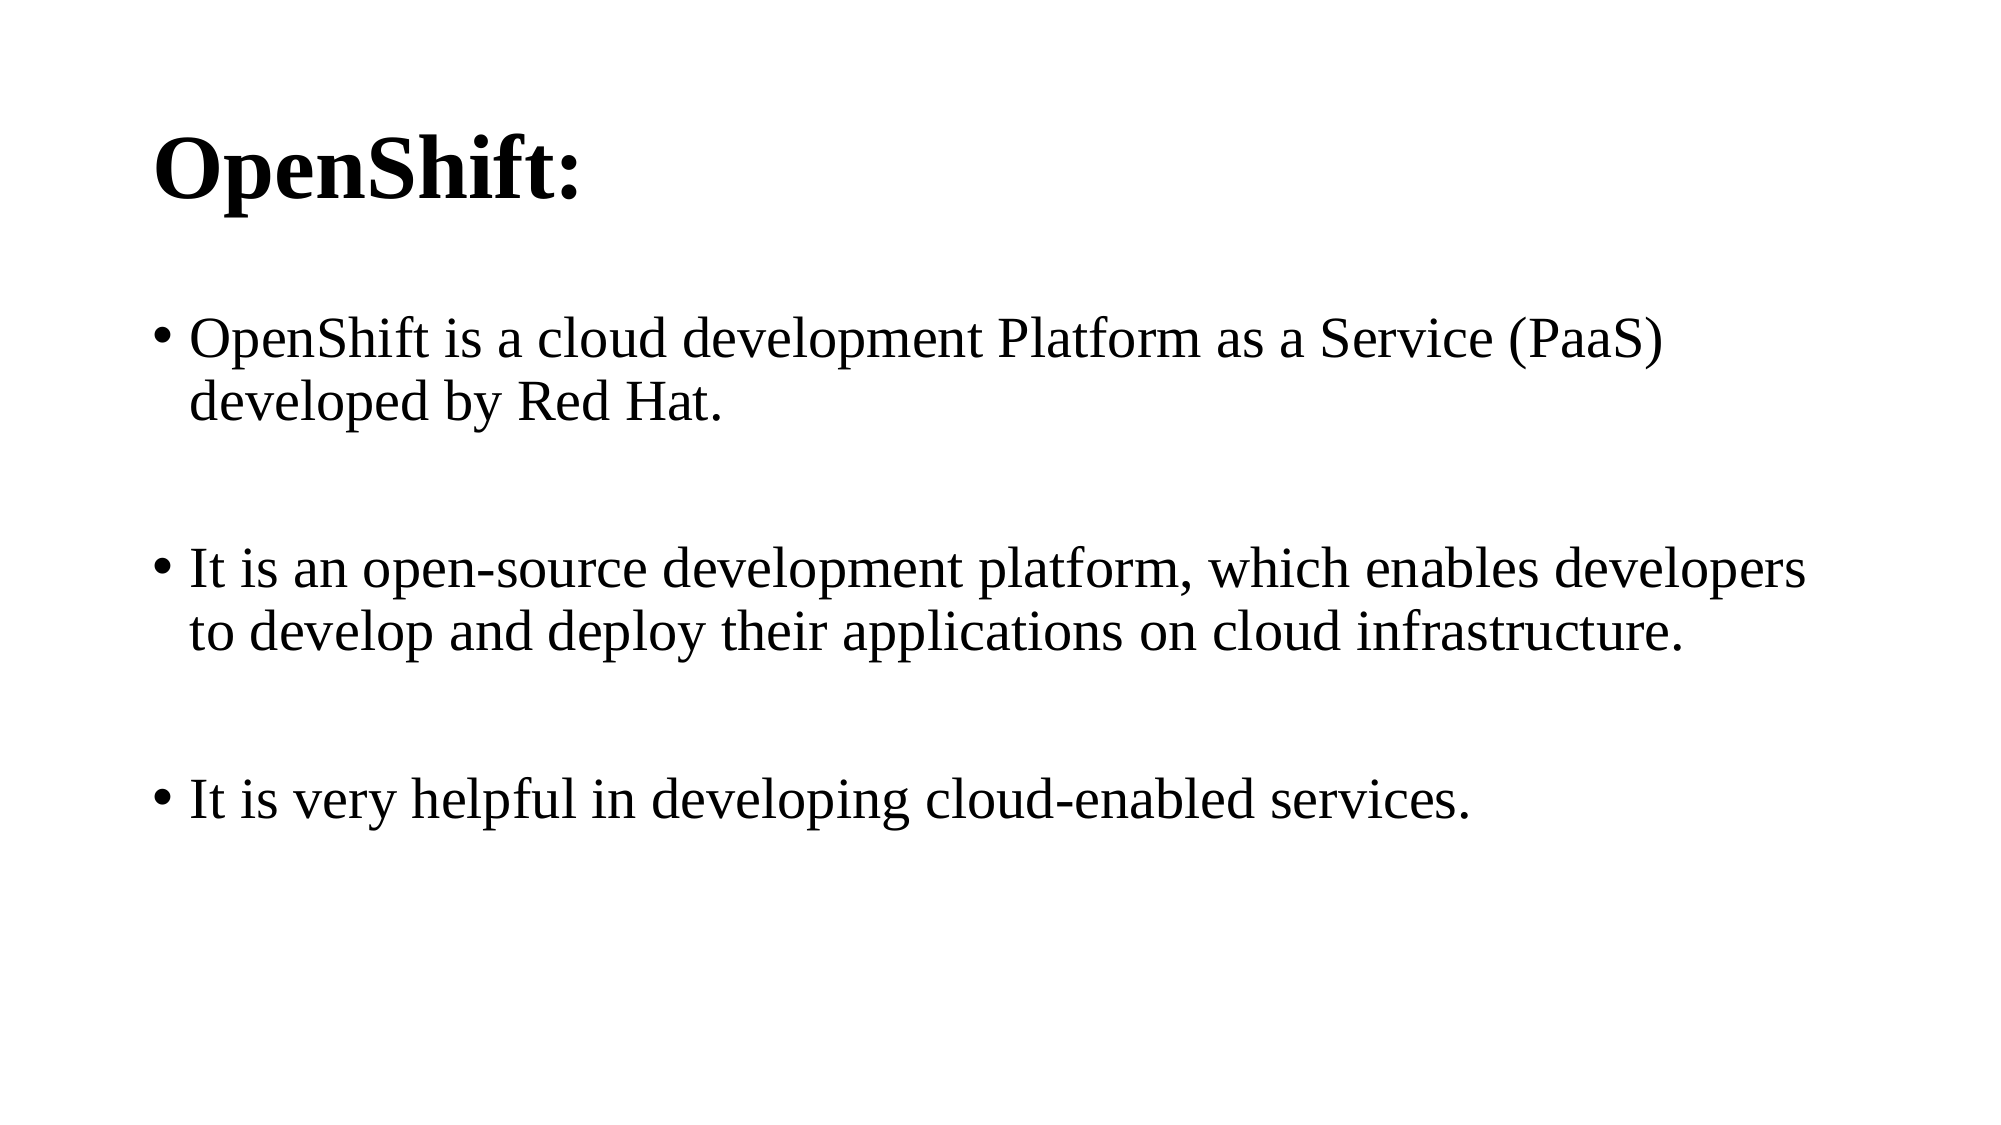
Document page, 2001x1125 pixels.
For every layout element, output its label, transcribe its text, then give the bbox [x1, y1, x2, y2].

list OpenShift is a cloud development Platform as a Service (PaaS) developed by Red Hat. It is an open-source development platform, which enables developers to develop and deploy their applications on cloud infrastructure. It is very helpful in developing cloud-enabled services. [137, 299, 1863, 1014]
title OpenShift: [137, 59, 1863, 278]
